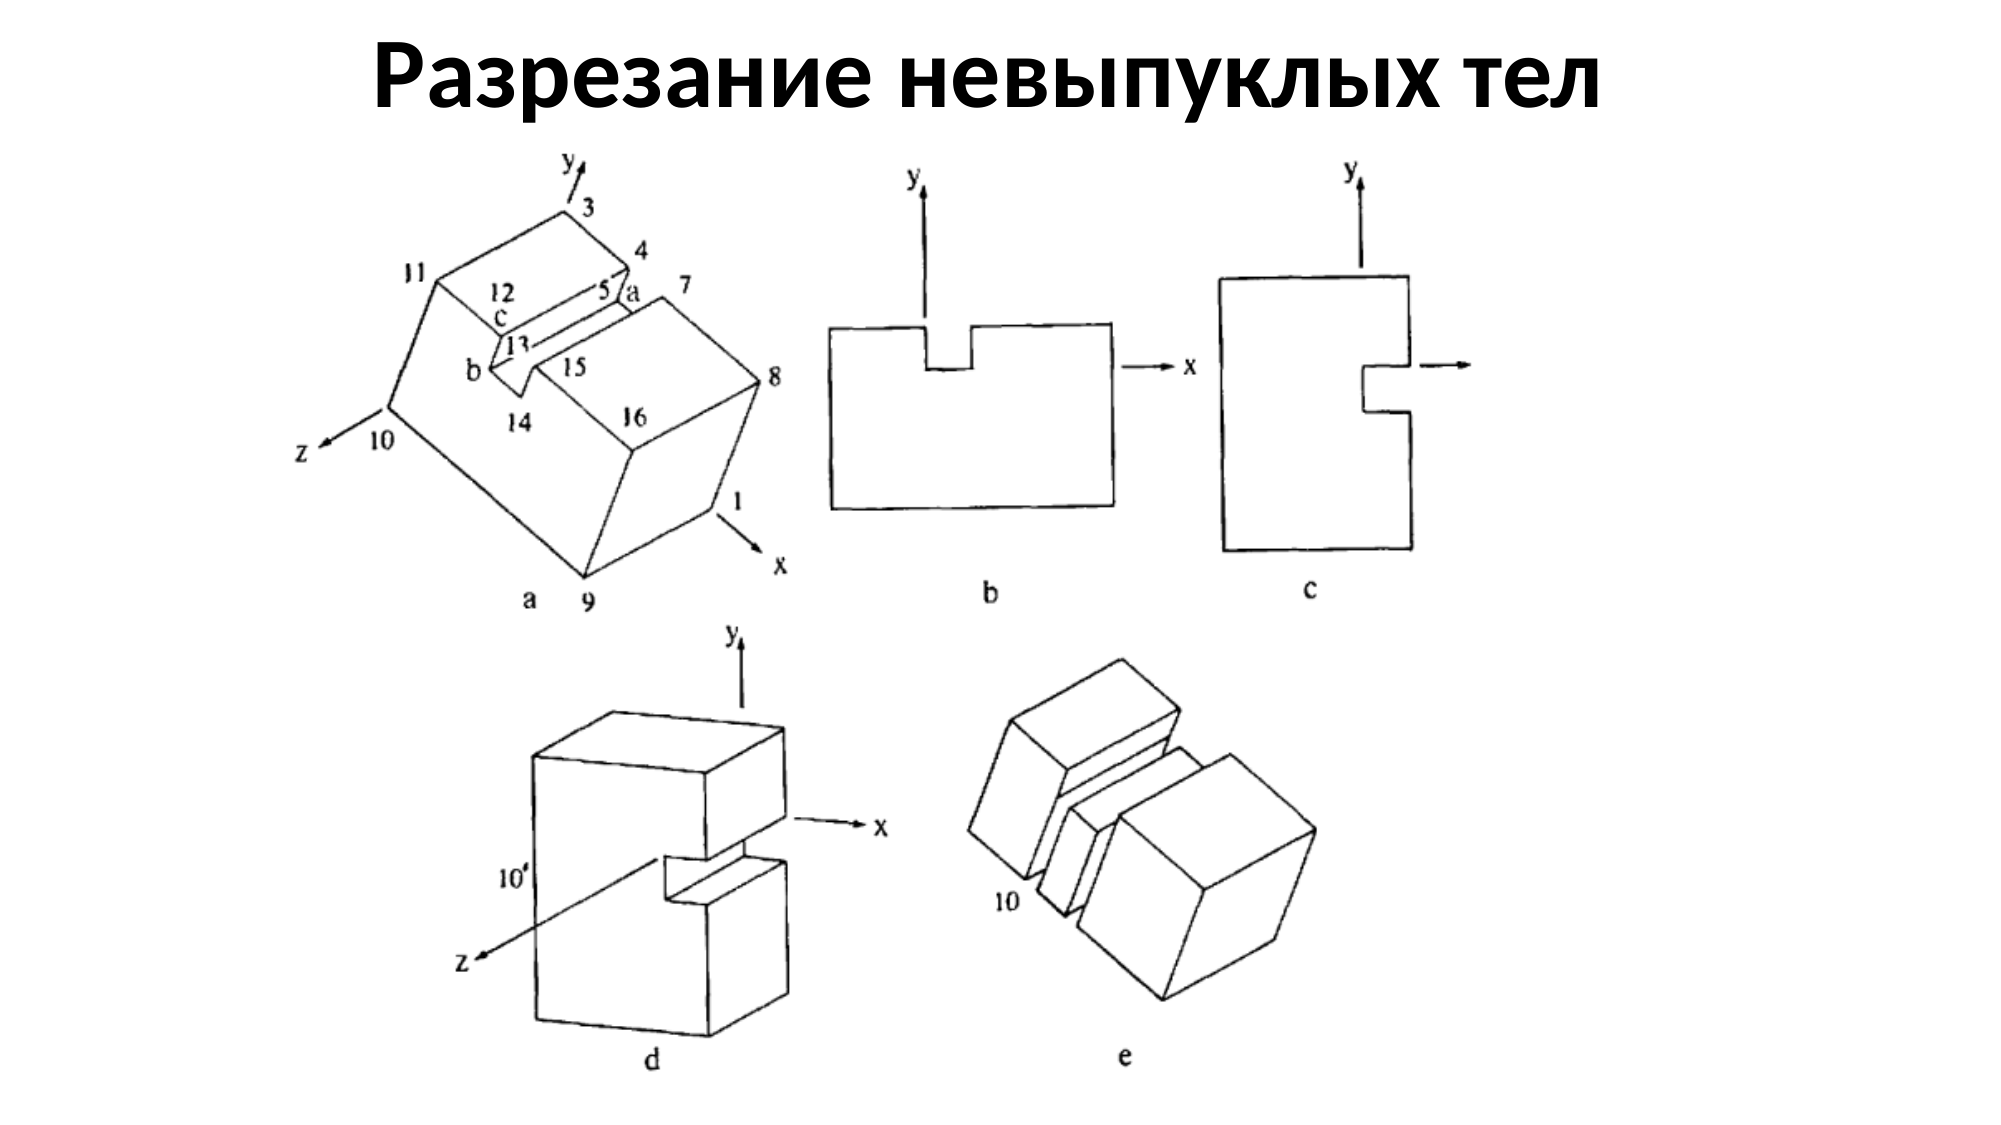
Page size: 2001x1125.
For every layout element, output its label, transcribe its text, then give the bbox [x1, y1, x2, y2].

text_box Разрезание невыпуклых тел [0, 0, 2000, 135]
picture [282, 136, 1531, 1098]
